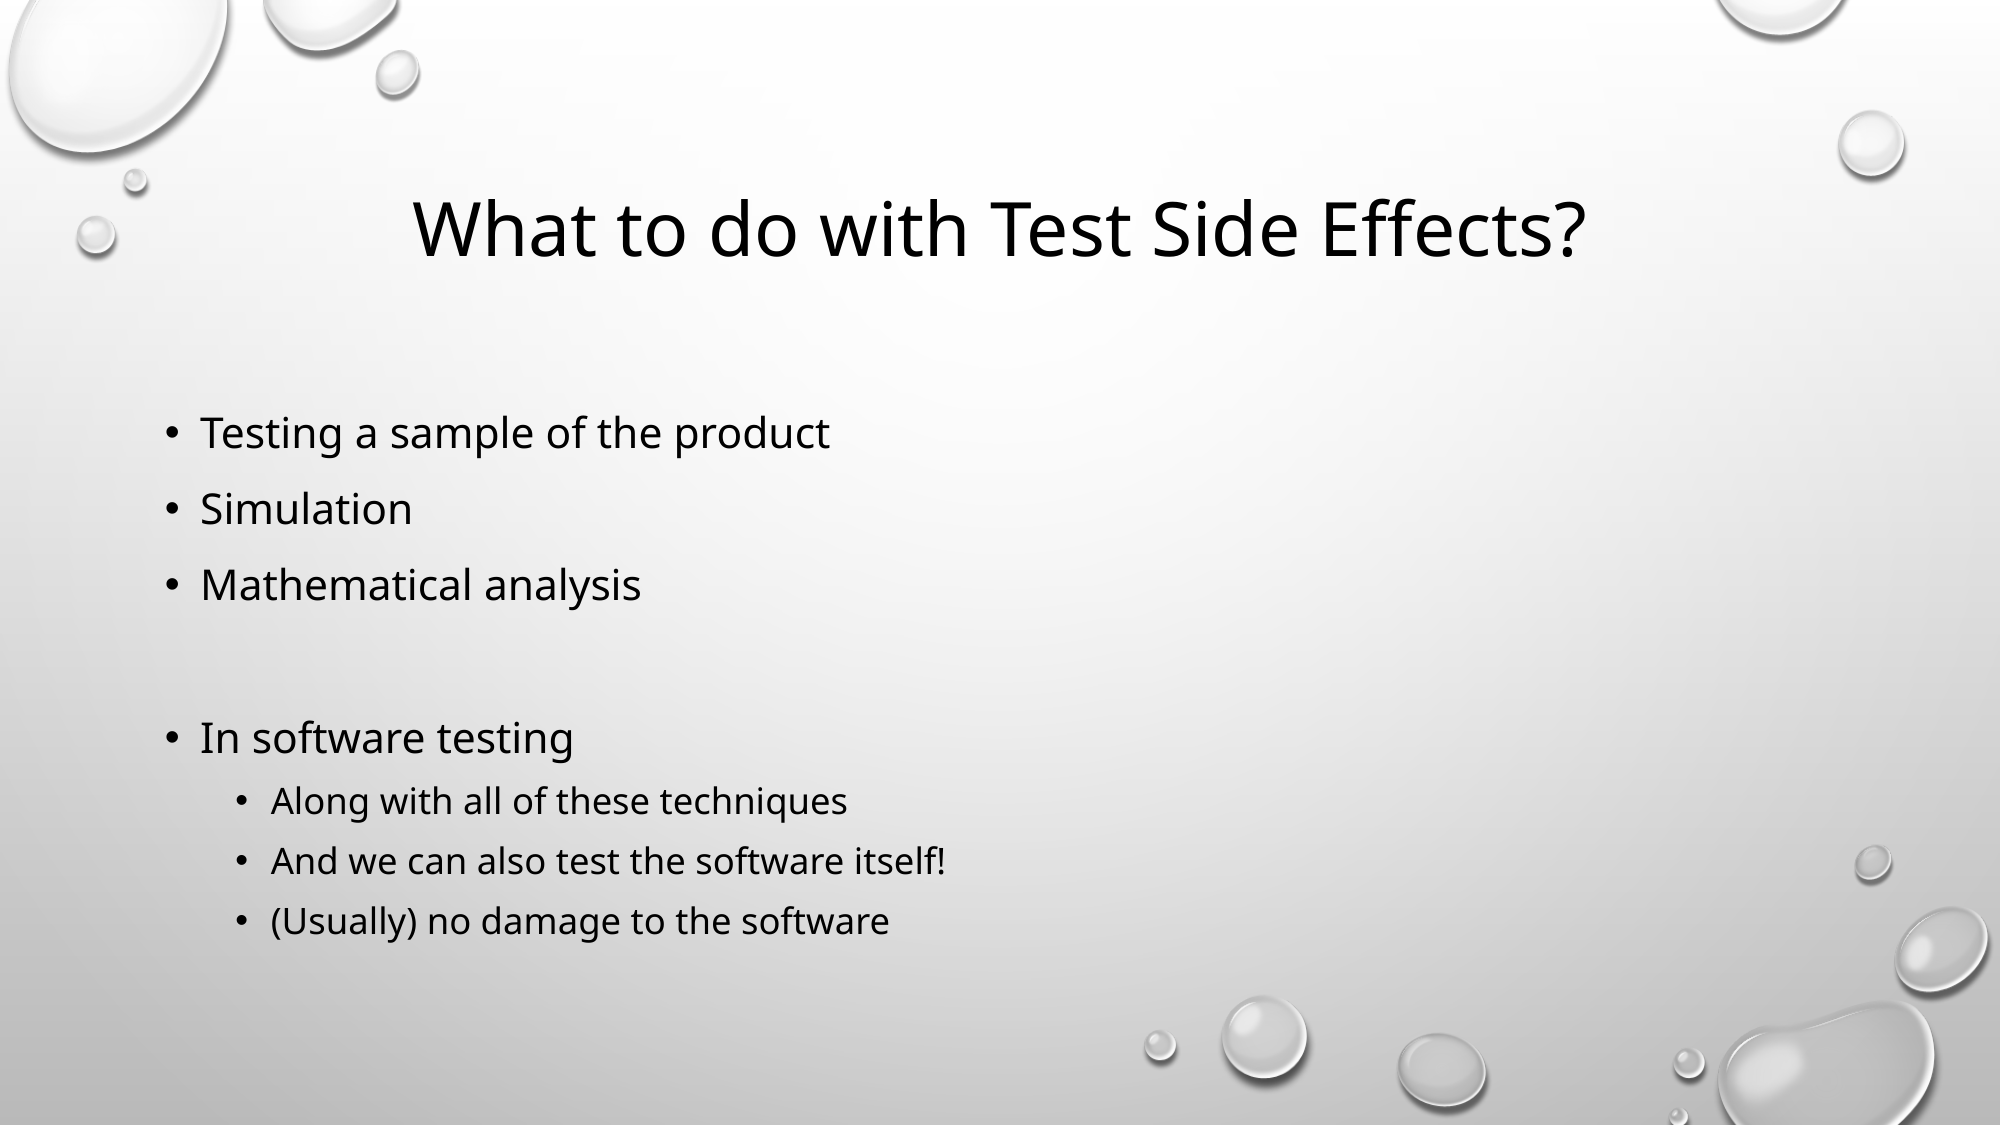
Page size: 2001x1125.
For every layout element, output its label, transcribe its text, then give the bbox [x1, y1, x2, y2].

list Testing a sample of the product Simulation Mathematical analysis In software testing Along with all of these techniques And we can also test the software itself! (Usually) no damage to the software [149, 388, 1850, 950]
title What to do with Test Side Effects? [149, 101, 1851, 364]
picture [0, 0, 2000, 1125]
